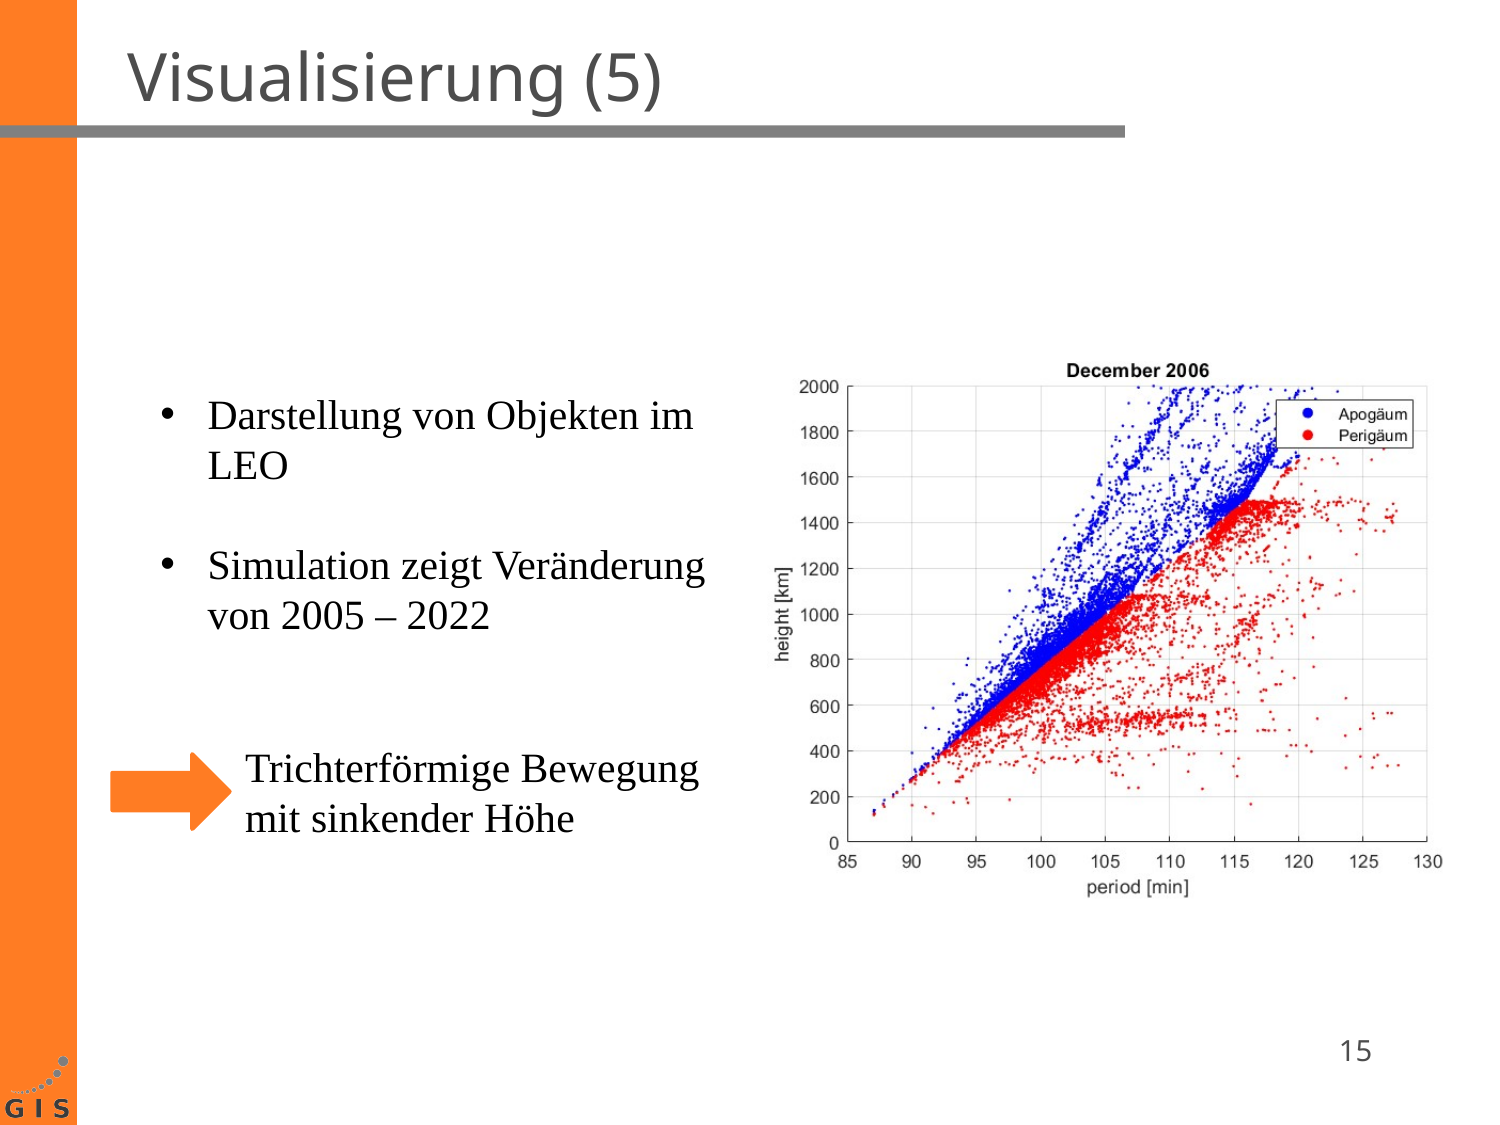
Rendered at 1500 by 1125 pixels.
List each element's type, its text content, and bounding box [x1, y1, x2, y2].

title Visualisierung (5) [112, 37, 1388, 113]
text_box Trichterförmige Bewegung mit sinkender Höhe [229, 733, 741, 849]
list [750, 343, 1498, 904]
slide_number 15 [1074, 1024, 1388, 1101]
picture [5, 1056, 69, 1118]
text_box [110, 752, 229, 831]
text_box Darstellung von Objekten im LEO Simulation zeigt Veränderung von 2005 – 2022 [145, 380, 745, 746]
